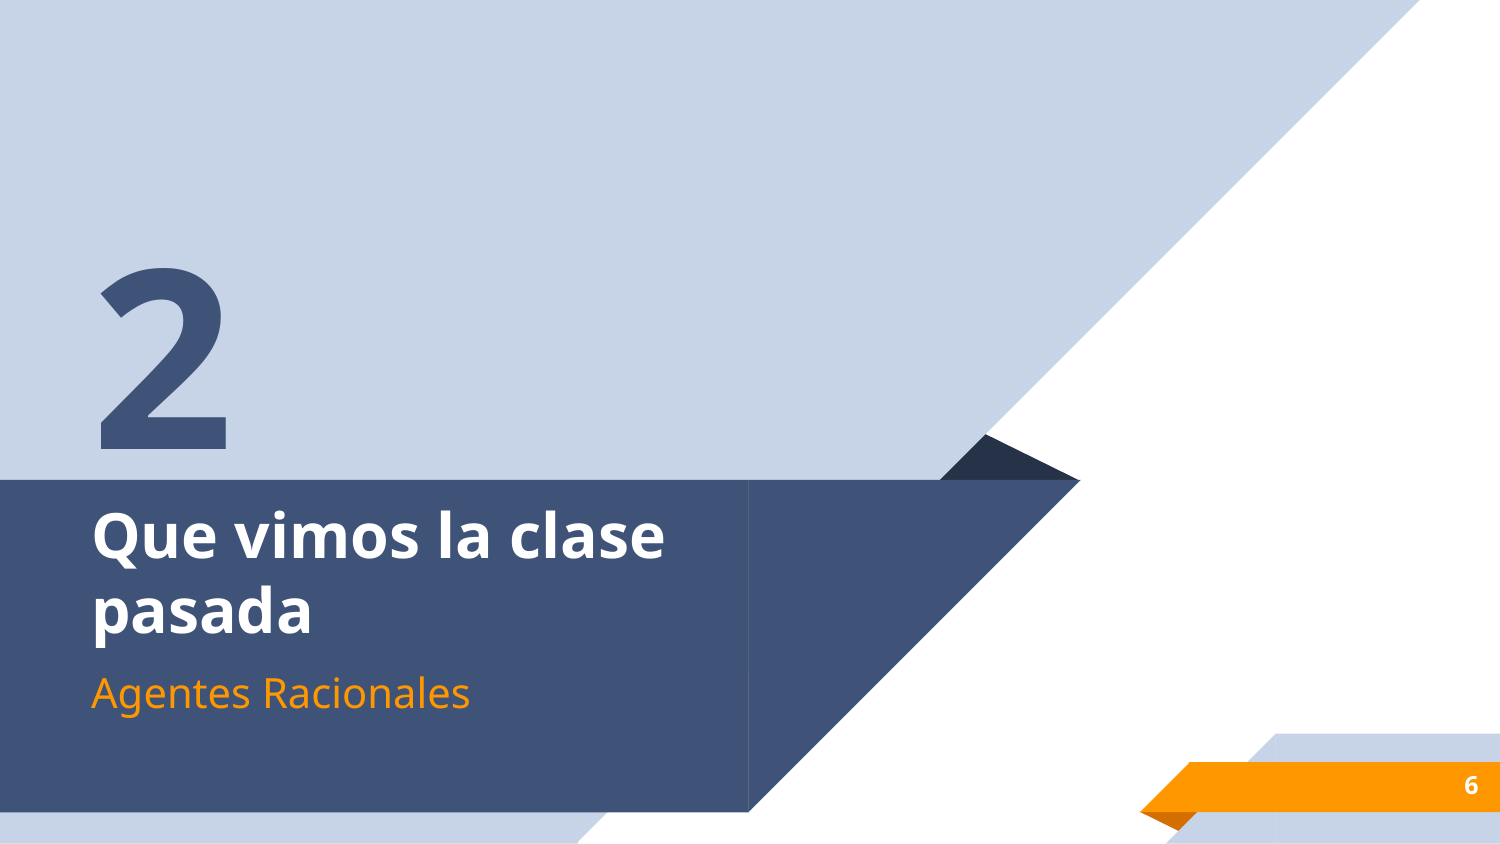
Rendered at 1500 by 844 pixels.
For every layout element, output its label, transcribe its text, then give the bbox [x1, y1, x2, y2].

text_box 2 [76, 0, 434, 515]
title Que vimos la clase pasada [76, 470, 748, 652]
slide_number 6 [1249, 760, 1494, 813]
subtitle Agentes Racionales [76, 652, 748, 781]
